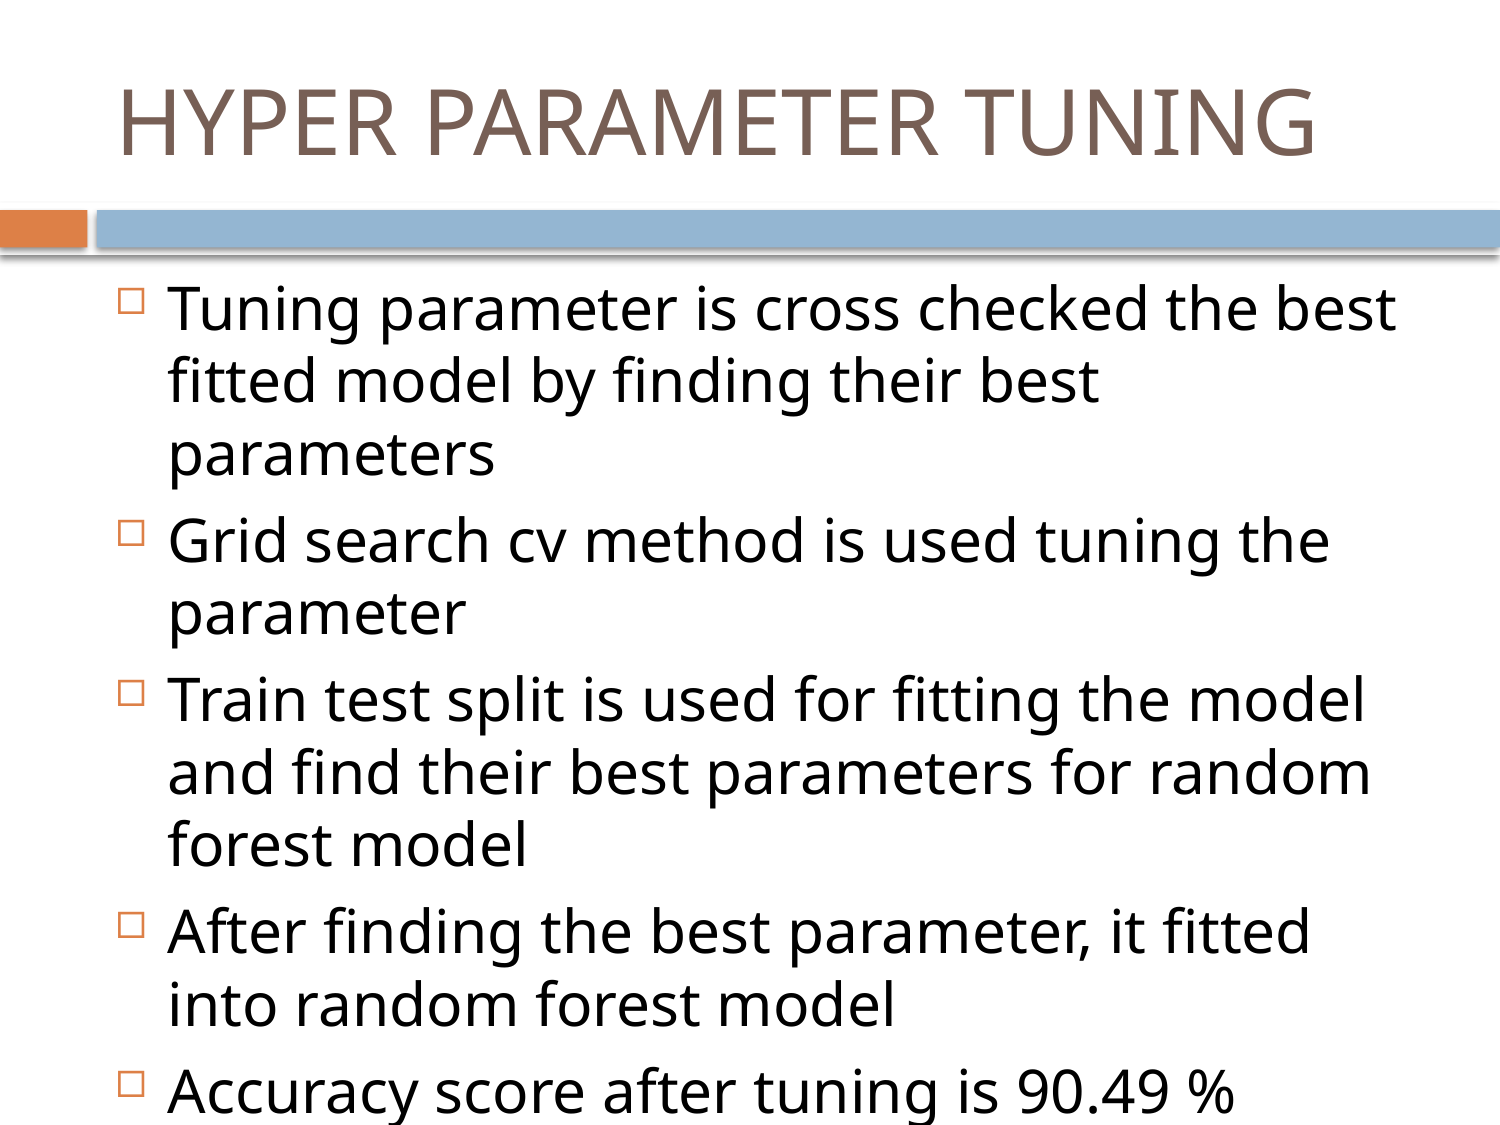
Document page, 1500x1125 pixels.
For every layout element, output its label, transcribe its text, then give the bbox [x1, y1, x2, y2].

list Tuning parameter is cross checked the best fitted model by finding their best parameters Grid search cv method is used tuning the parameter Train test split is used for fitting the model and find their best parameters for random forest model After finding the best parameter, it fitted into random forest model Accuracy score after tuning is 90.49 % [100, 262, 1438, 1000]
title HYPER PARAMETER TUNING [100, 37, 1438, 200]
